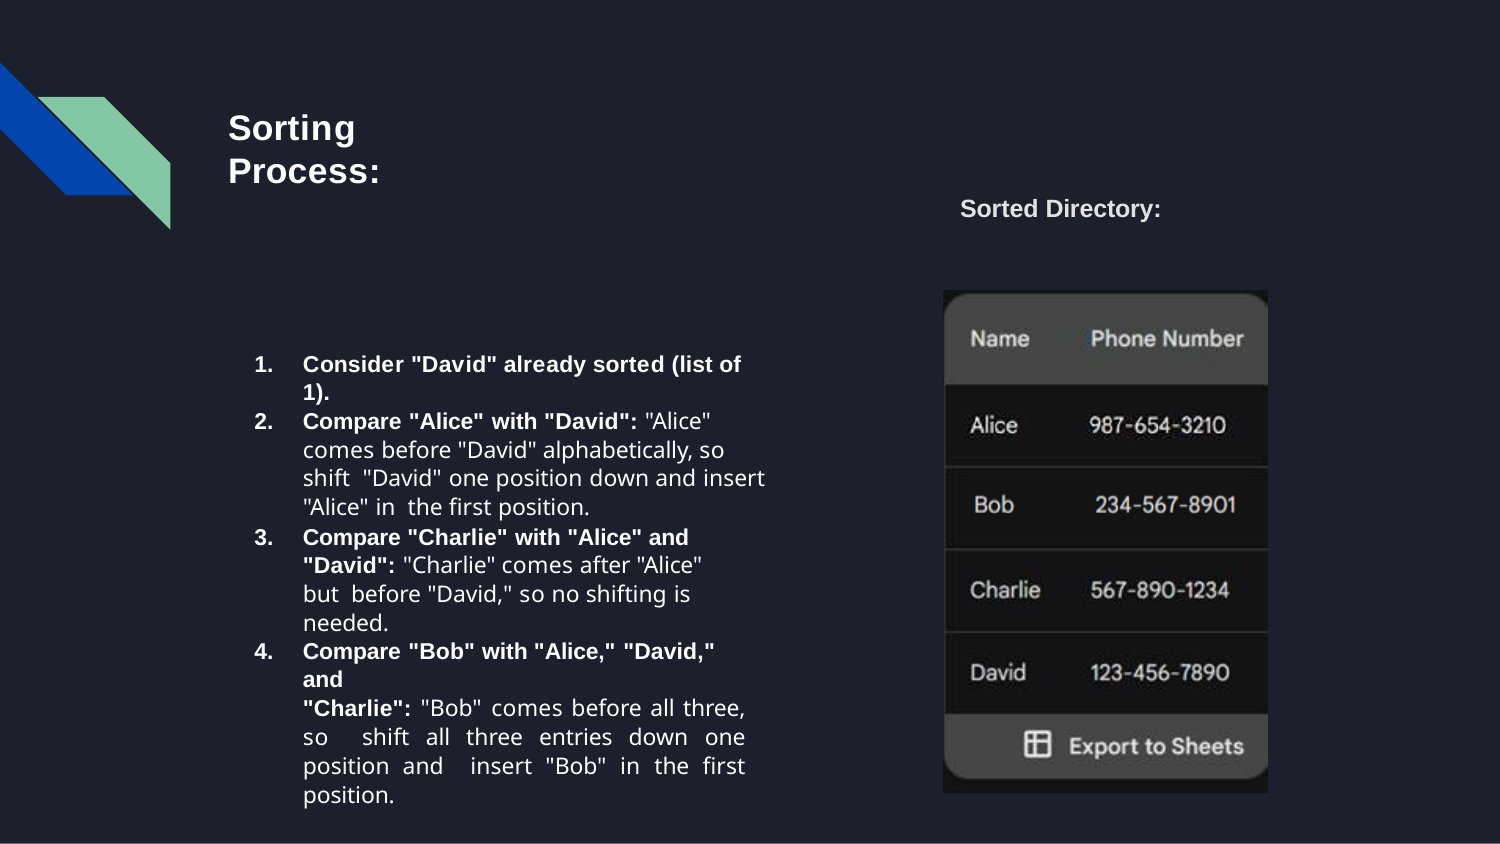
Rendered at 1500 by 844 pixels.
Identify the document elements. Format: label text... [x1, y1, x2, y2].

text_box Sorted Directory: [957, 190, 1166, 223]
text_box Consider "David" already sorted (list of 1). Compare "Alice" with "David": "Alice" comes before "David" alphabetically, so shift "David" one position down and insert "Alice" in the first position. Compare "Charlie" with "Alice" and "David": "Charlie" comes after "Alice" but before "David," so no shifting is needed. Compare "Bob" with "Alice," "David," and "Charlie": "Bob" comes before all three, so shift all three entries down one position and insert "Bob" in the first position. [252, 345, 775, 808]
picture [943, 290, 1268, 793]
title Sorting Process: [226, 102, 518, 247]
